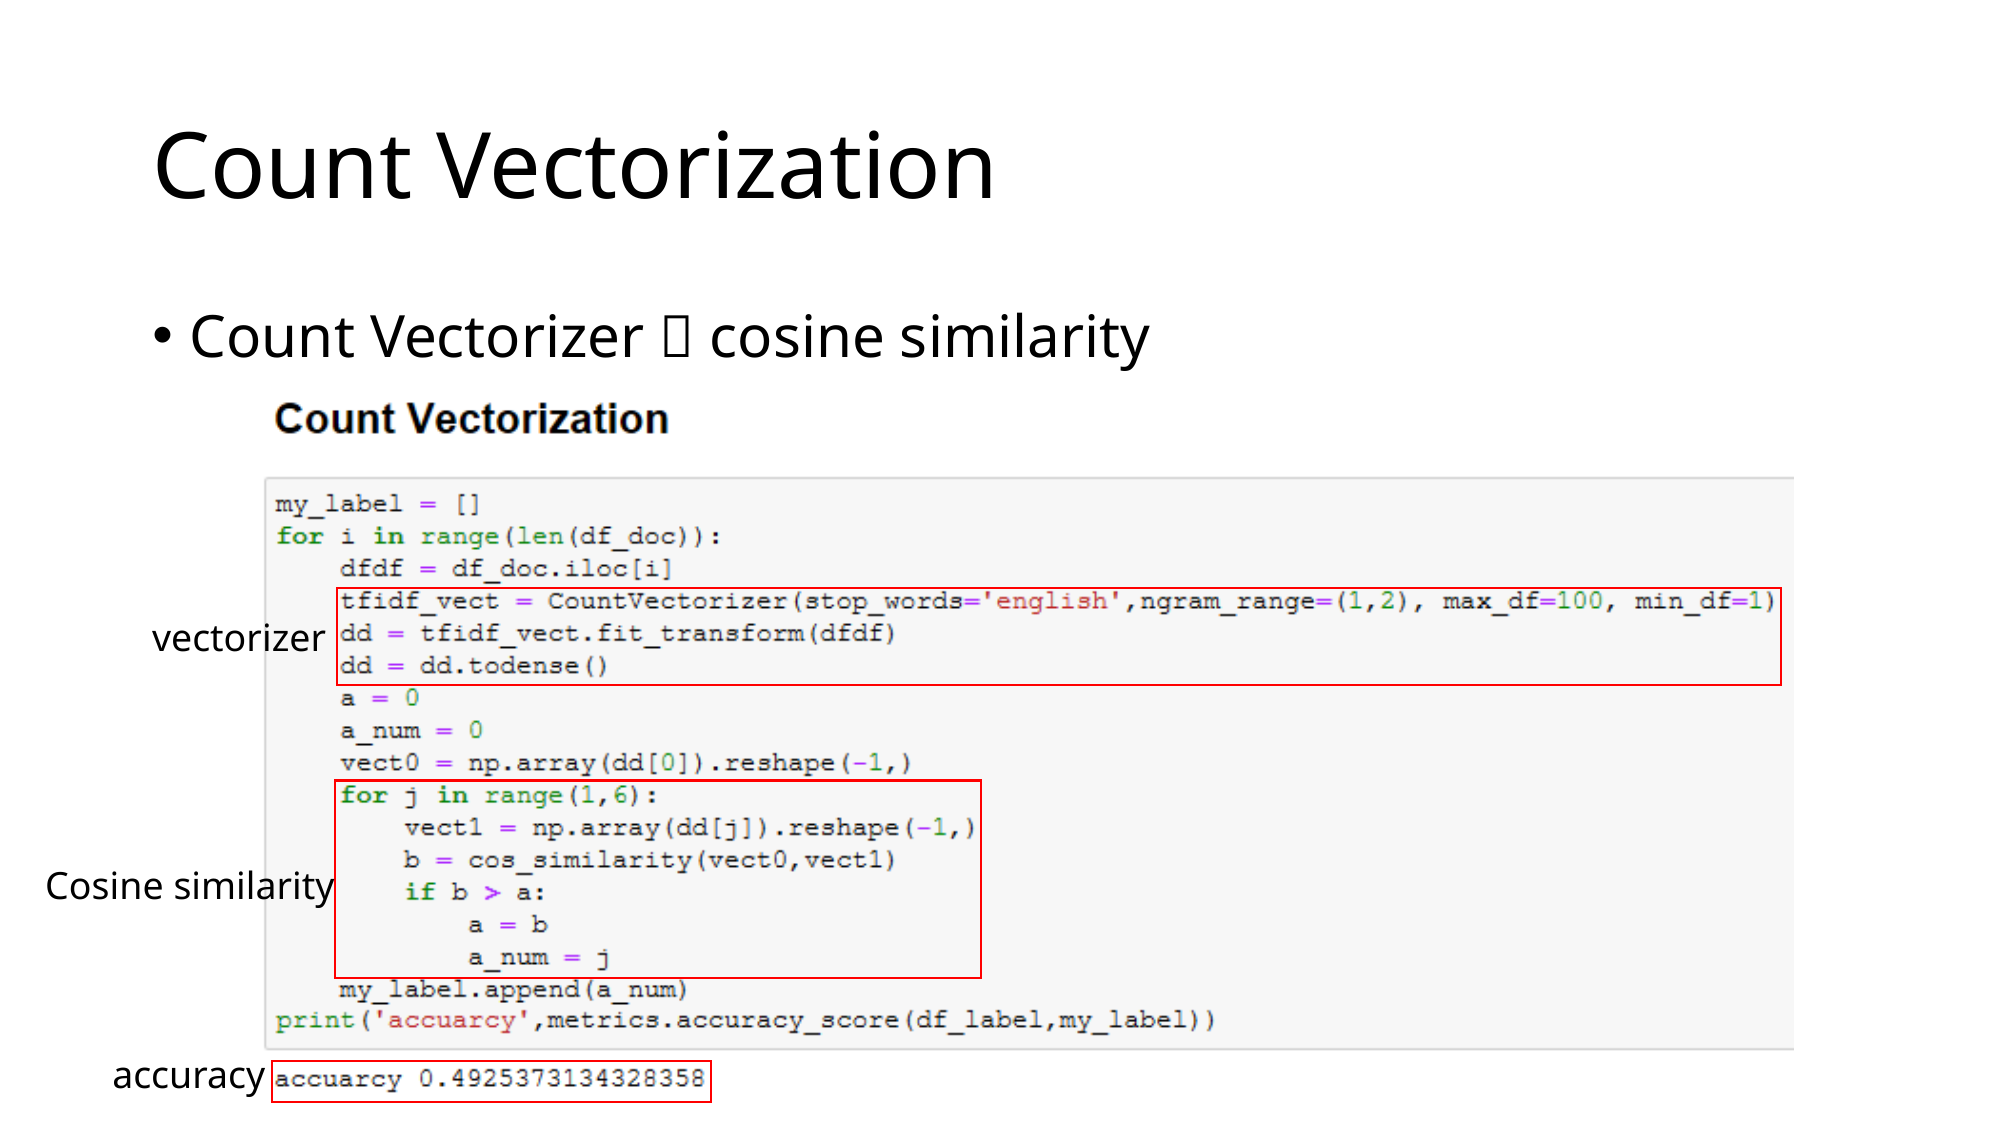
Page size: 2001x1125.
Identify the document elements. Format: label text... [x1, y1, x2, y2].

text_box vectorizer [137, 606, 259, 666]
picture [259, 388, 1794, 1102]
title Count Vectorization [137, 59, 1863, 278]
text_box accuracy [97, 1044, 434, 1104]
list Count Vectorizer  cosine similarity [137, 299, 1863, 1014]
text_box Cosine similarity [30, 854, 259, 915]
